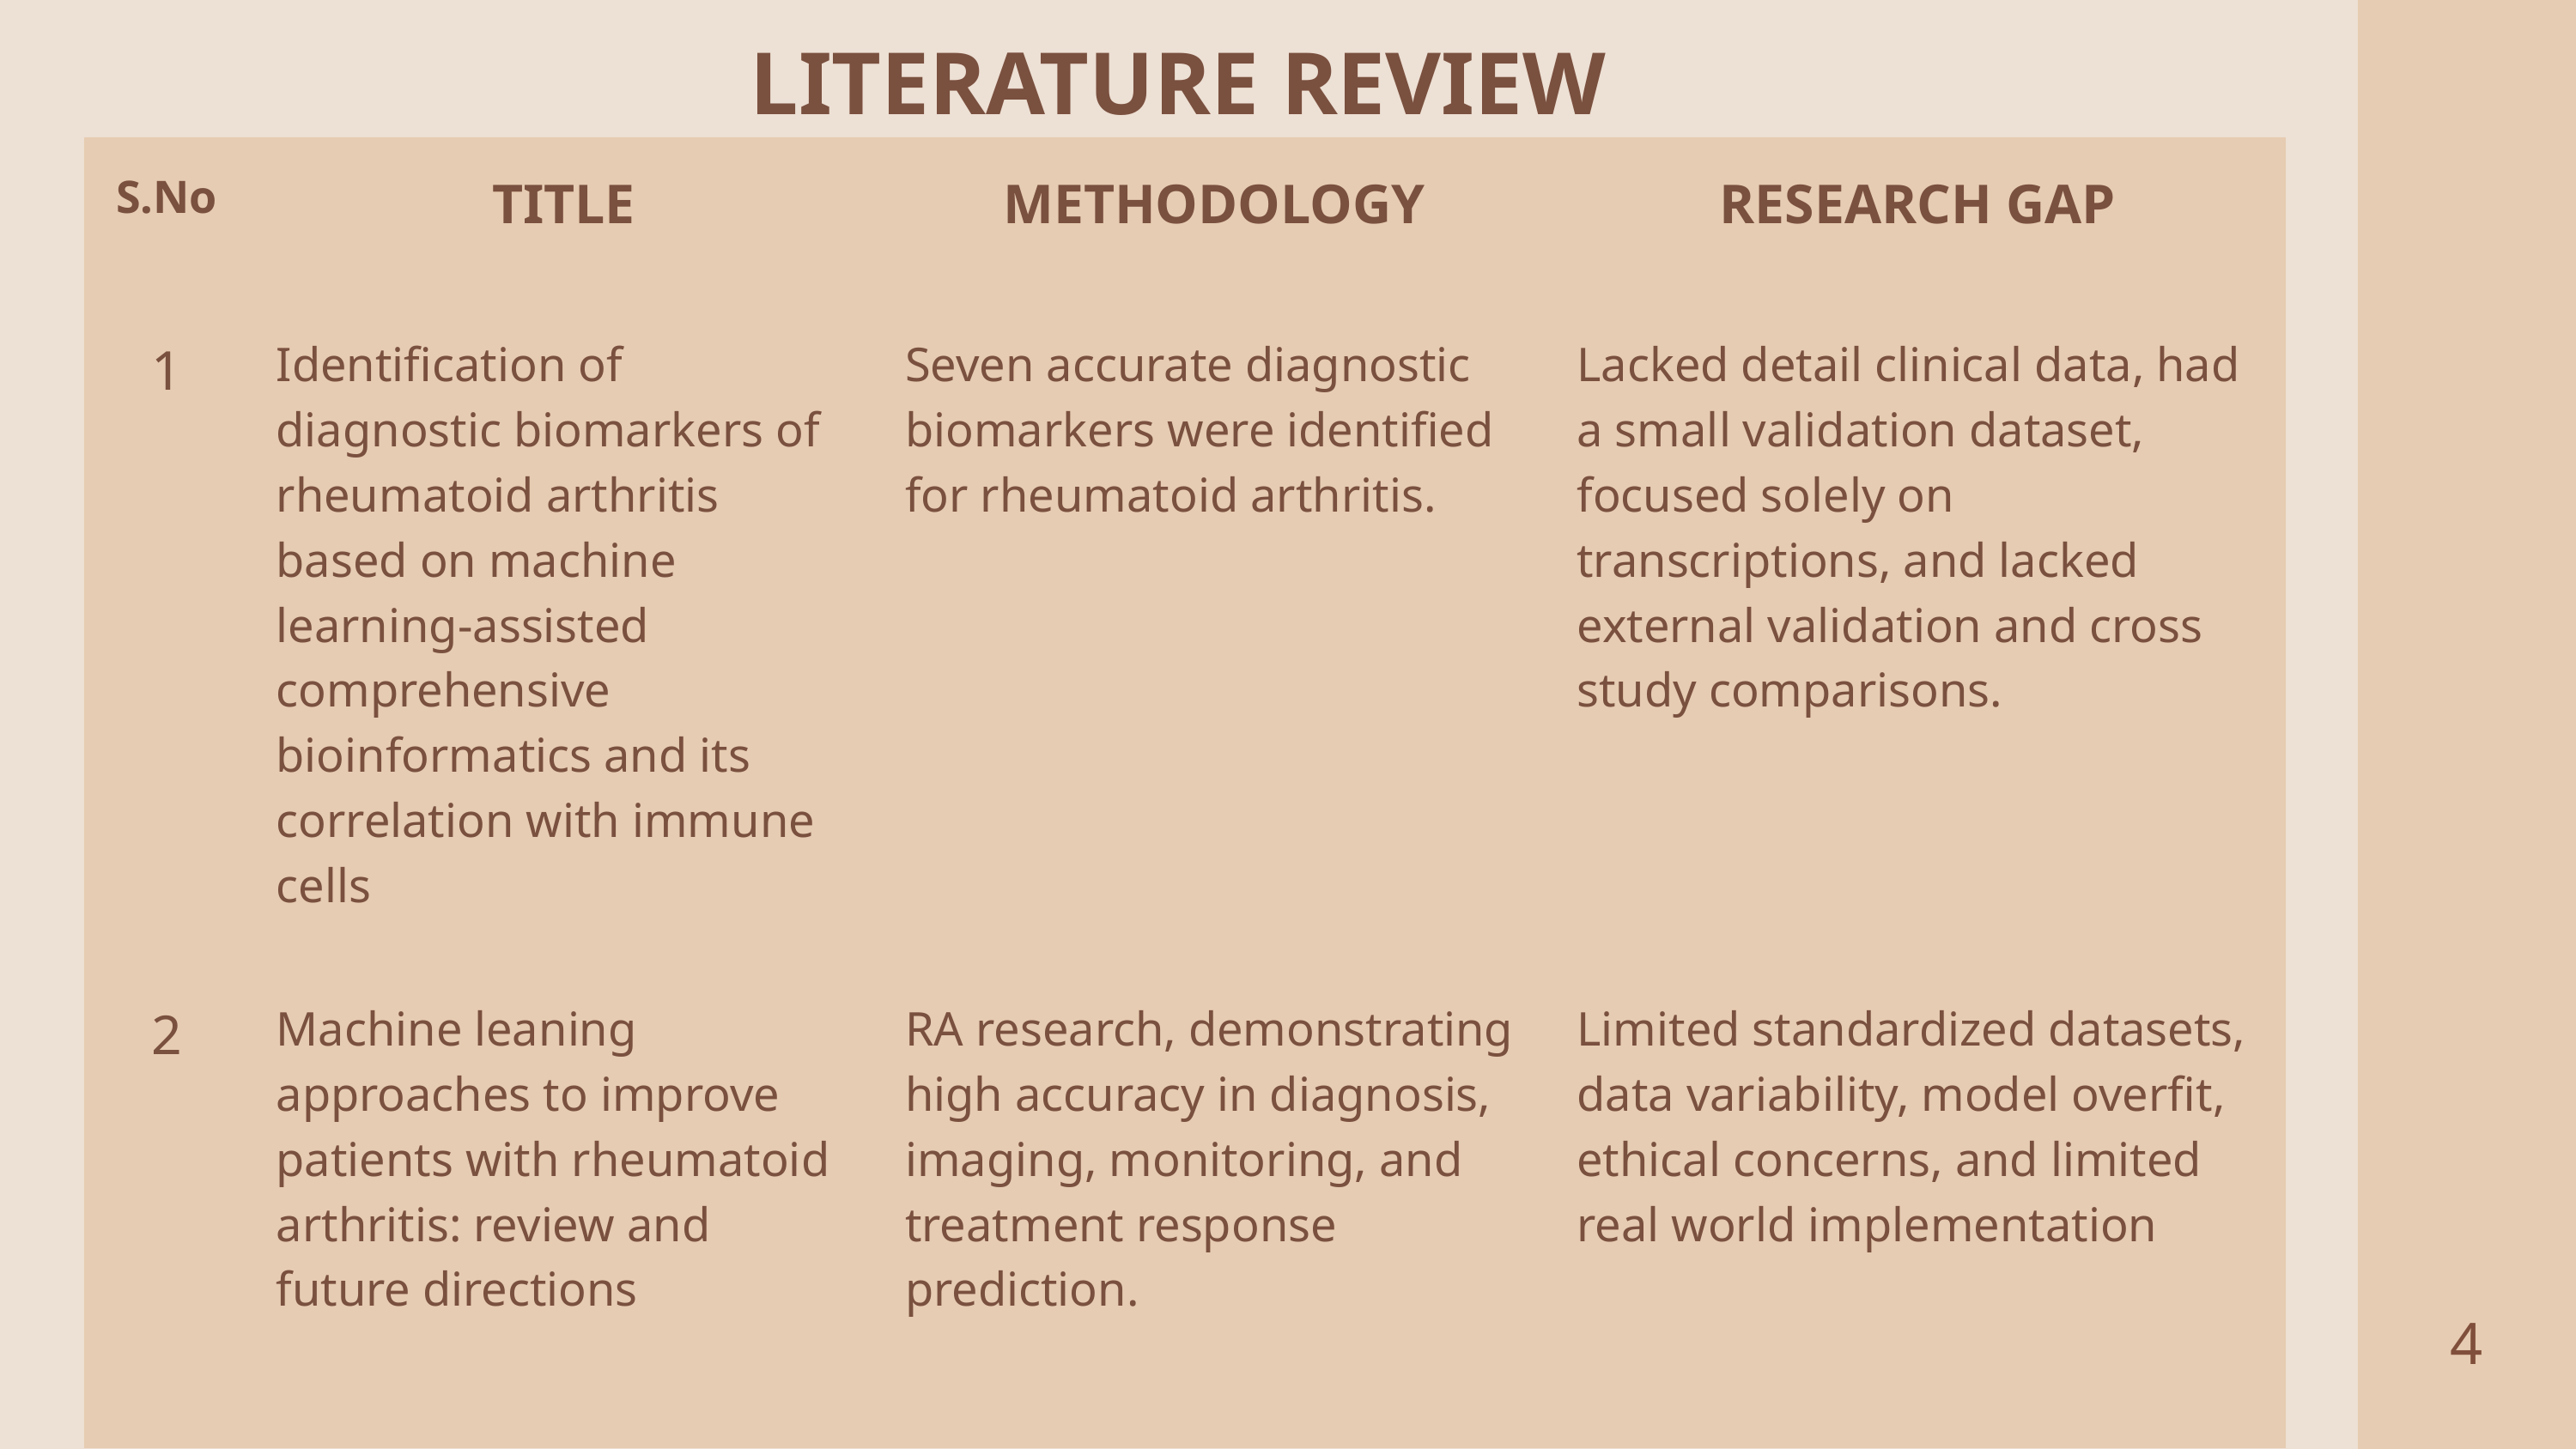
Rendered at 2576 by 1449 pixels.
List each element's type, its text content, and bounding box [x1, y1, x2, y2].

table_header TITLE [249, 137, 878, 304]
table_cell 1 [84, 304, 249, 968]
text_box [2357, 0, 2576, 1449]
table_cell RA research, demonstrating high accuracy in diagnosis, imaging, monitoring, and treatment response prediction. [878, 968, 1550, 1448]
table_cell Identification of diagnostic biomarkers of rheumatoid arthritis based on machine learning-assisted comprehensive bioinformatics and its correlation with immune cells [249, 304, 878, 968]
table_header S.No [84, 137, 249, 304]
table_cell 2 [84, 968, 249, 1448]
table_header RESEARCH GAP [1550, 137, 2286, 304]
table_header METHODOLOGY [878, 137, 1550, 304]
text_box LITERATURE REVIEW [750, 11, 1716, 132]
table_cell Machine leaning approaches to improve patients with rheumatoid arthritis: review and future directions [249, 968, 878, 1448]
table_cell Limited standardized datasets, data variability, model overfit, ethical concerns, and limited real world implementation [1550, 968, 2286, 1448]
table_cell Seven accurate diagnostic biomarkers were identified for rheumatoid arthritis. [878, 304, 1550, 968]
table_cell Lacked detail clinical data, had a small validation dataset, focused solely on transcriptions, and lacked external validation and cross study comparisons. [1550, 304, 2286, 968]
